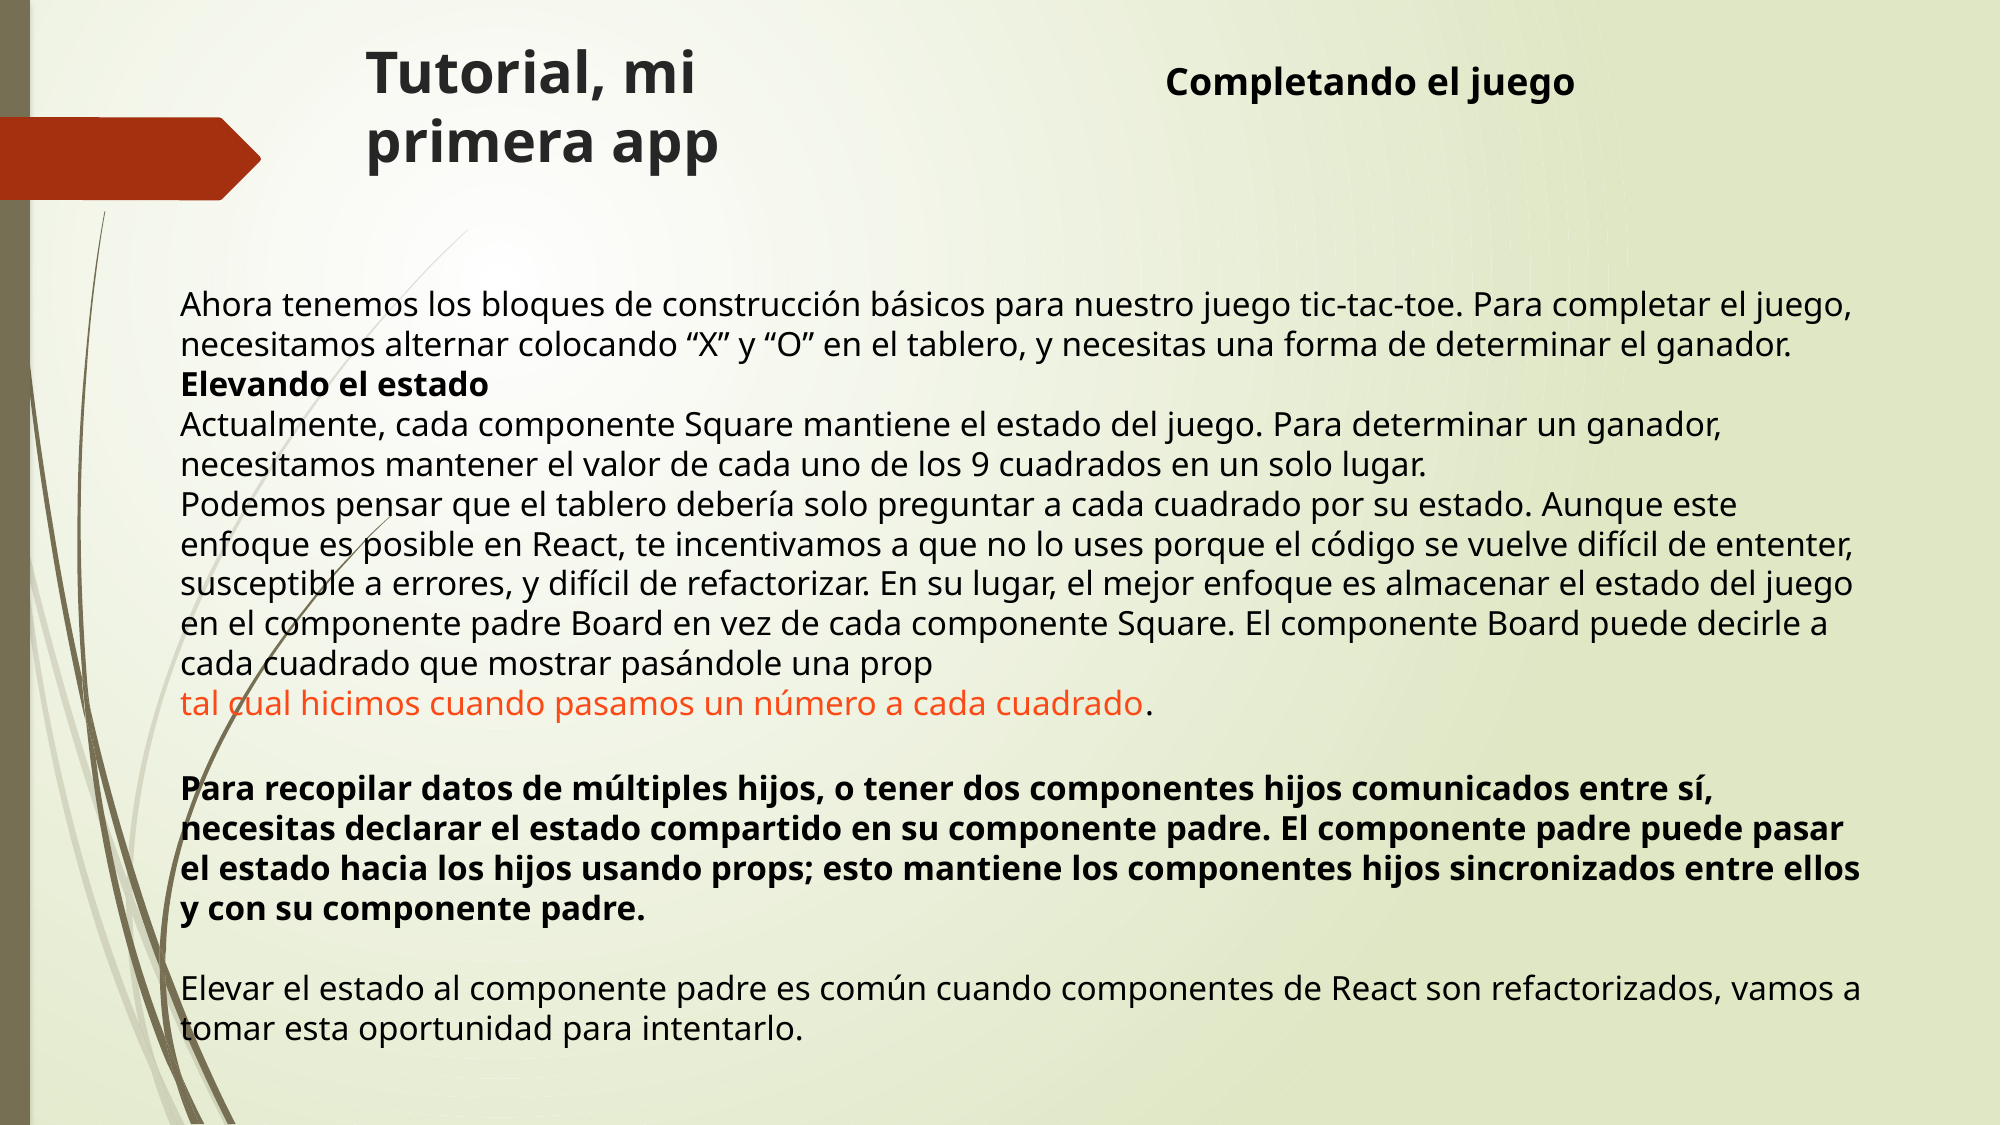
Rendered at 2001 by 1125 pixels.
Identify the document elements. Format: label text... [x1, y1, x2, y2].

text_box Completando el juego [1150, 50, 1872, 111]
text_box Ahora tenemos los bloques de construcción básicos para nuestro juego tic-tac-toe. Para completar el juego, necesitamos alternar colocando “X” y “O” en el tablero, y necesitas una forma de determinar el ganador. Elevando el estado Actualmente, cada componente Square mantiene el estado del juego. Para determinar un ganador, necesitamos mantener el valor de cada uno de los 9 cuadrados en un solo lugar. Podemos pensar que el tablero debería solo preguntar a cada cuadrado por su estado. Aunque este enfoque es posible en React, te incentivamos a que no lo uses porque el código se vuelve difícil de ententer, susceptible a errores, y difícil de refactorizar. En su lugar, el mejor enfoque es almacenar el estado del juego en el componente padre Board en vez de cada componente Square. El componente Board puede decirle a cada cuadrado que mostrar pasándole una prop tal cual hicimos cuando pasamos un número a cada cuadrado. Para recopilar datos de múltiples hijos, o tener dos componentes hijos comunicados entre sí, necesitas declarar el estado compartido en su componente padre. El componente padre puede pasar el estado hacia los hijos usando props; esto mantiene los componentes hijos sincronizados entre ellos y con su componente padre. Elevar el estado al componente padre es común cuando componentes de React son refactorizados, vamos a tomar esta oportunidad para intentarlo. [165, 275, 1884, 1125]
title Tutorial, mi primera app [350, 28, 889, 253]
